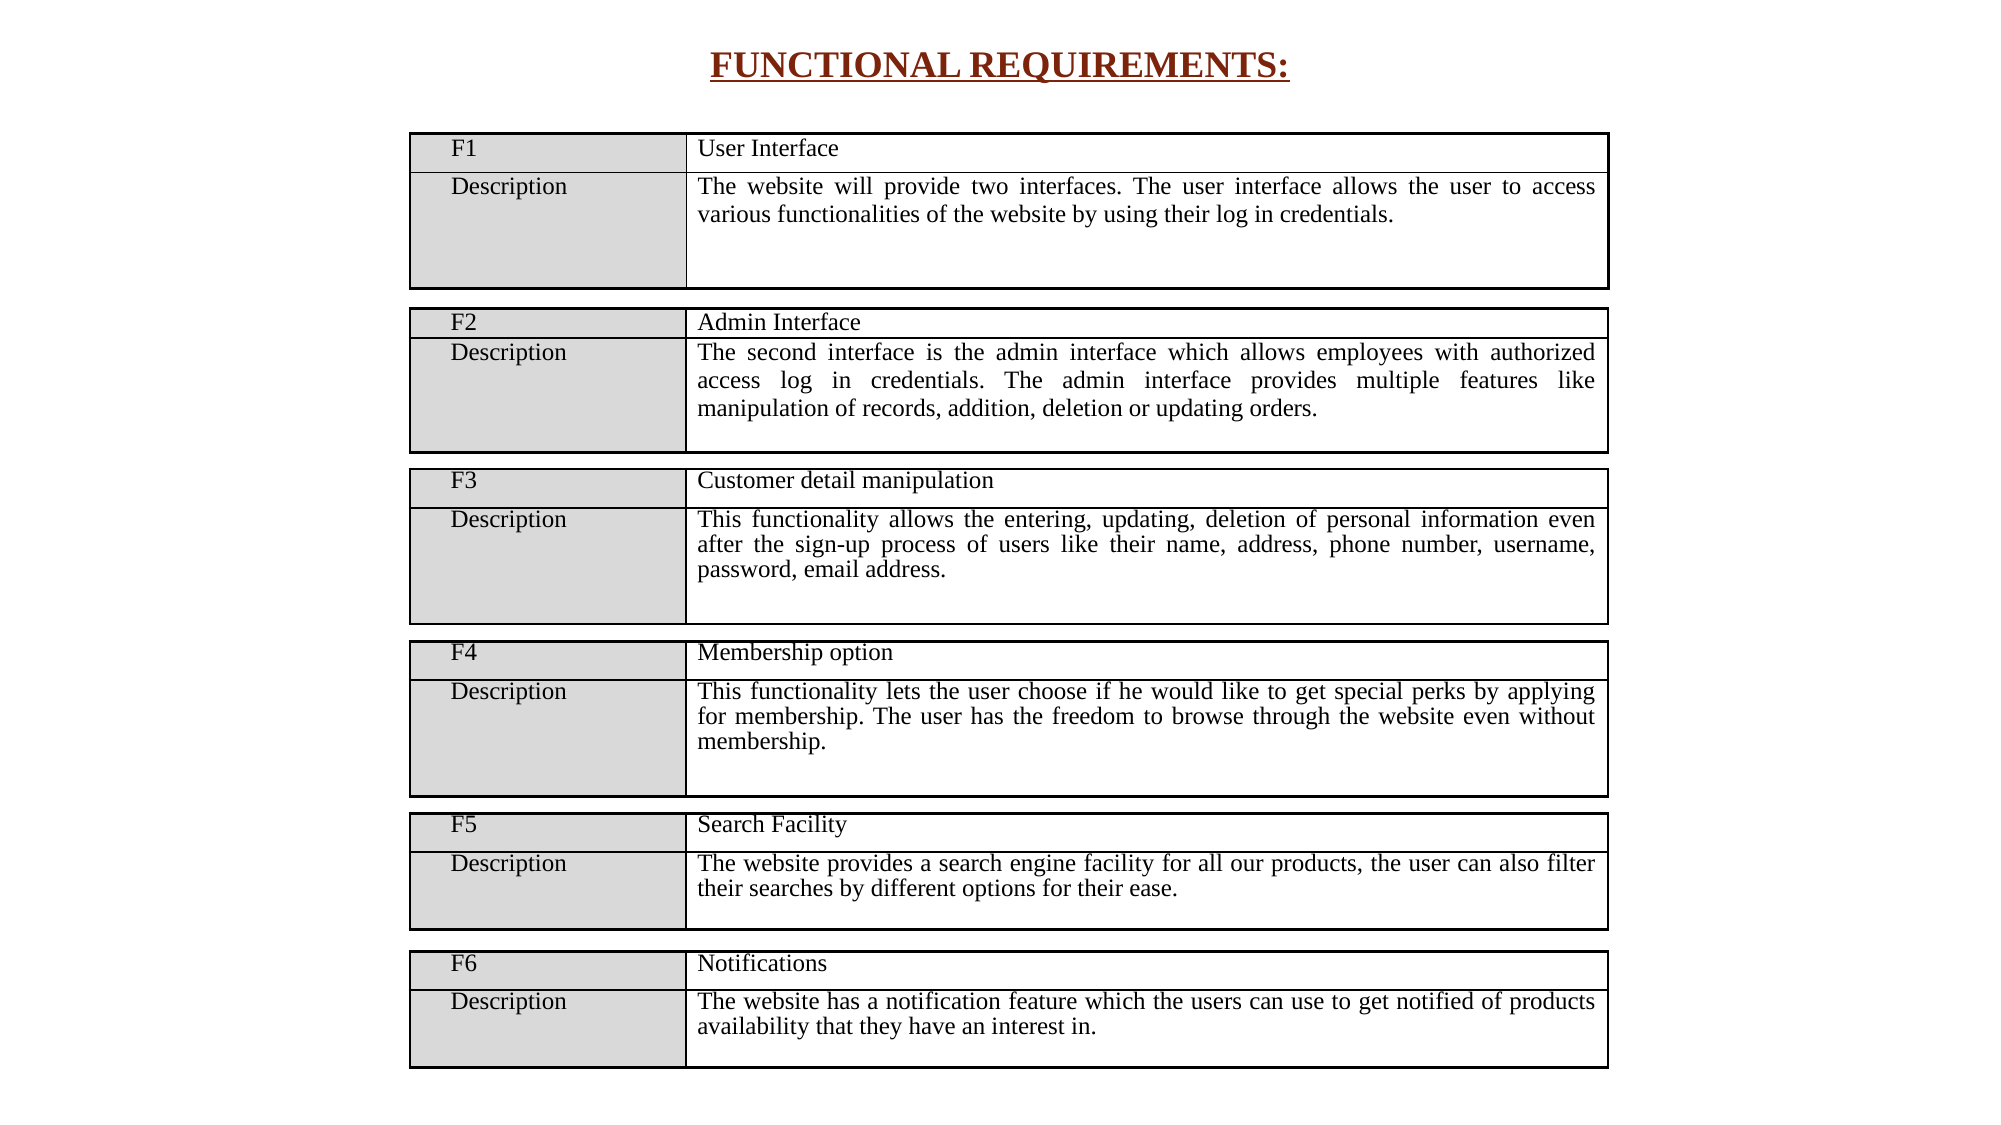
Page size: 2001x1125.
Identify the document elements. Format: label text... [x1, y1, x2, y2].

table_cell Description [411, 681, 685, 795]
table_cell The second interface is the admin interface which allows employees with authorized access log in credentials. The admin interface provides multiple features like manipulation of records, addition, deletion or updating orders. [687, 339, 1607, 451]
table_cell This functionality lets the user choose if he would like to get special perks by applying for membership. The user has the freedom to browse through the website even without membership. [687, 681, 1607, 795]
table_header F5 [411, 815, 685, 851]
table_cell Description [411, 509, 685, 623]
table_cell Description [411, 173, 686, 287]
table_header User Interface [687, 135, 1607, 172]
table_cell Description [411, 991, 685, 1066]
table_cell Description [411, 853, 685, 928]
table_header Admin Interface [687, 310, 1607, 337]
table_cell This functionality allows the entering, updating, deletion of personal information even after the sign-up process of users like their name, address, phone number, username, password, email address. [687, 509, 1607, 623]
text_box FUNCTIONAL REQUIREMENTS: [695, 29, 1305, 93]
table_cell The website provides a search engine facility for all our products, the user can also filter their searches by different options for their ease. [687, 853, 1607, 928]
table_header Customer detail manipulation [687, 470, 1607, 507]
table_header F6 [411, 953, 685, 989]
table_header F1 [411, 135, 686, 172]
table_cell The website will provide two interfaces. The user interface allows the user to access various functionalities of the website by using their log in credentials. [687, 173, 1607, 287]
table_header Notifications [687, 953, 1607, 989]
table_header Membership option [687, 643, 1607, 679]
table_cell The website has a notification feature which the users can use to get notified of products availability that they have an interest in. [687, 991, 1607, 1066]
table_header F3 [411, 470, 685, 507]
table_header F2 [411, 310, 685, 337]
table_header Search Facility [687, 815, 1607, 851]
table_cell Description [411, 339, 685, 451]
table_header F4 [411, 643, 685, 679]
